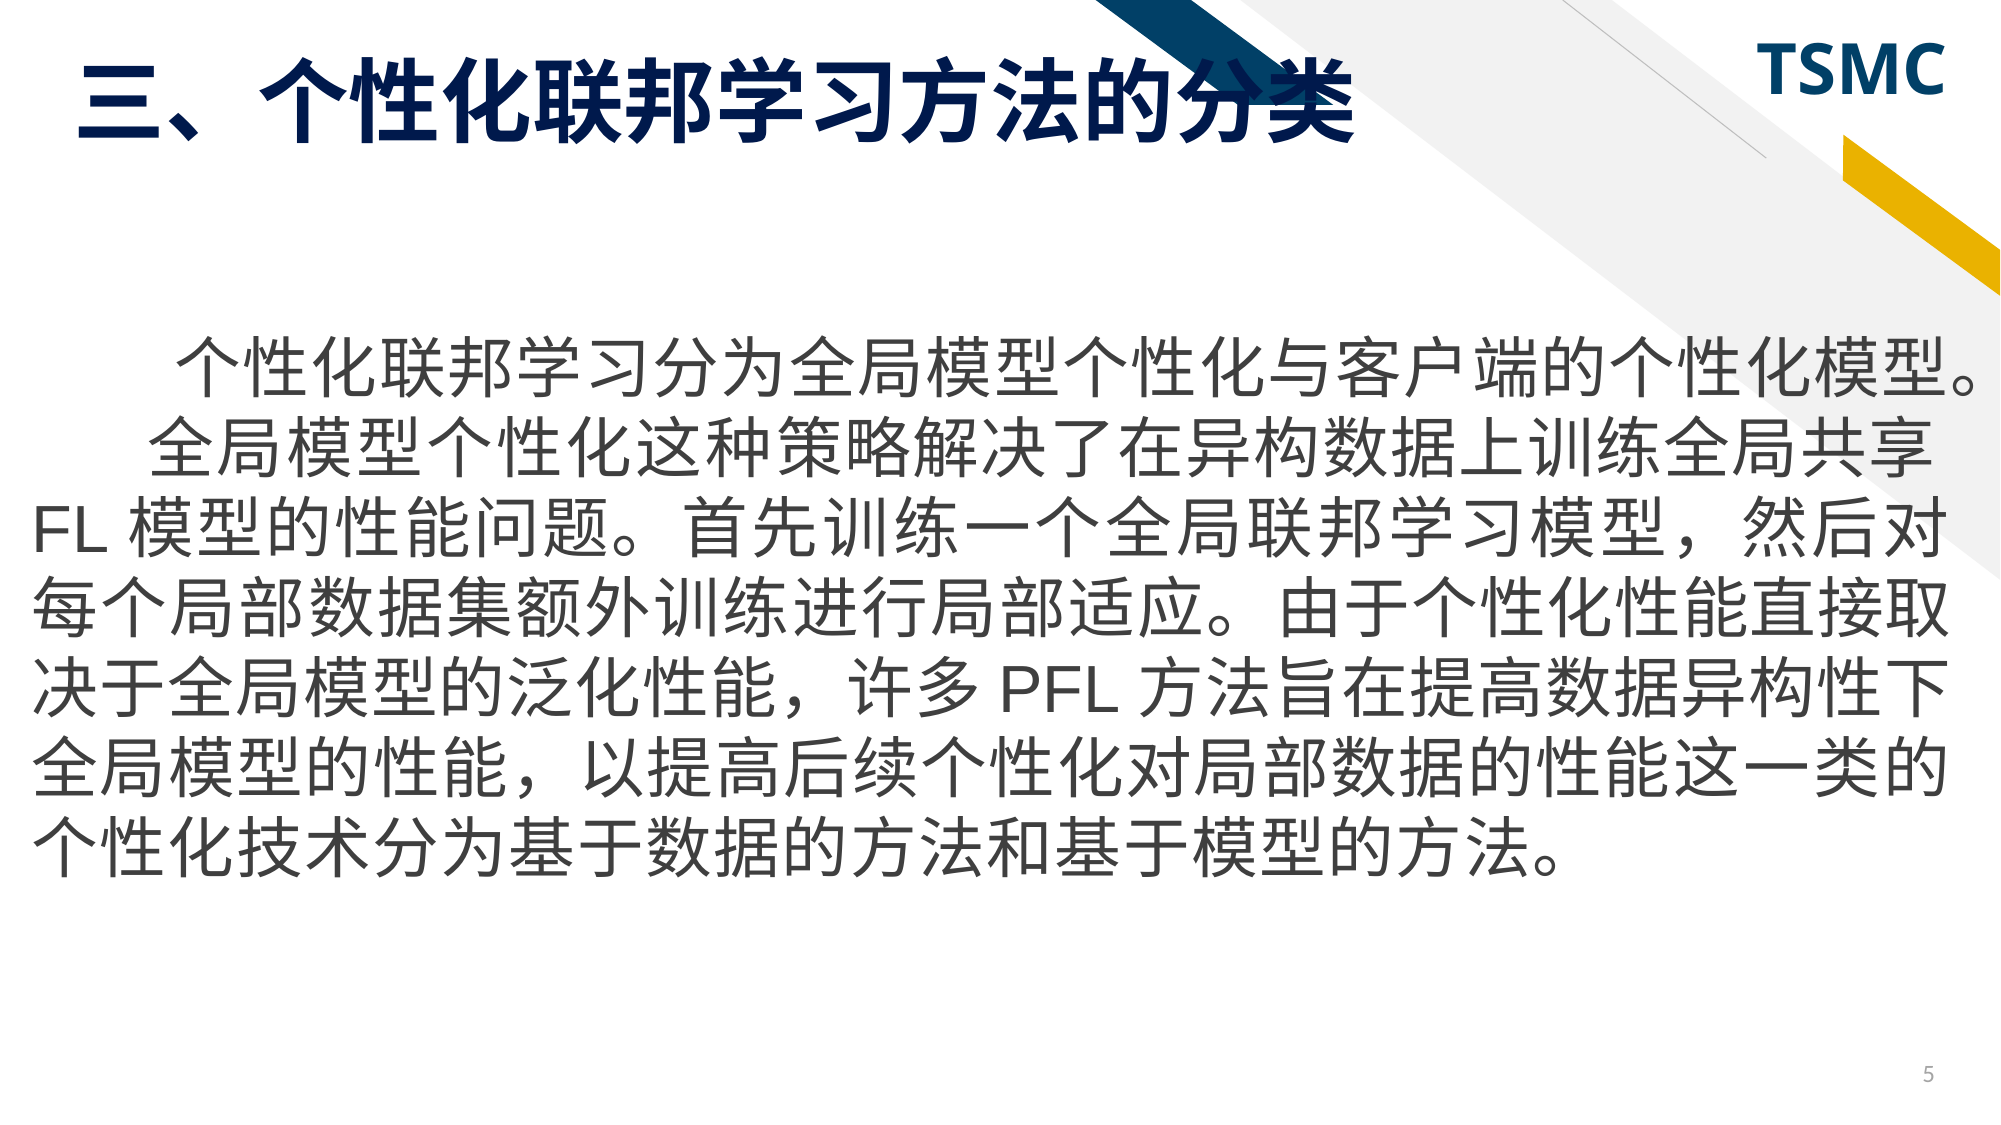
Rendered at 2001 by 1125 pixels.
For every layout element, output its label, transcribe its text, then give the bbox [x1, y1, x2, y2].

text_box 三、个性化联邦学习方法的分类 [58, 36, 1509, 162]
text_box 个性化联邦学习分为全局模型个性化与客户端的个性化模型。 全局模型个性化这种策略解决了在异构数据上训练全局共享FL模型的性能问题。首先训练一个全局联邦学习模型，然后对每个局部数据集额外训练进行局部适应。由于个性化性能直接取决于全局模型的泛化性能，许多PFL方法旨在提高数据异构性下全局模型的性能，以提高后续个性化对局部数据的性能这一类的个性化技术分为基于数据的方法和基于模型的方法。 [16, 318, 1967, 893]
slide_number 5 [1828, 1042, 1950, 1103]
